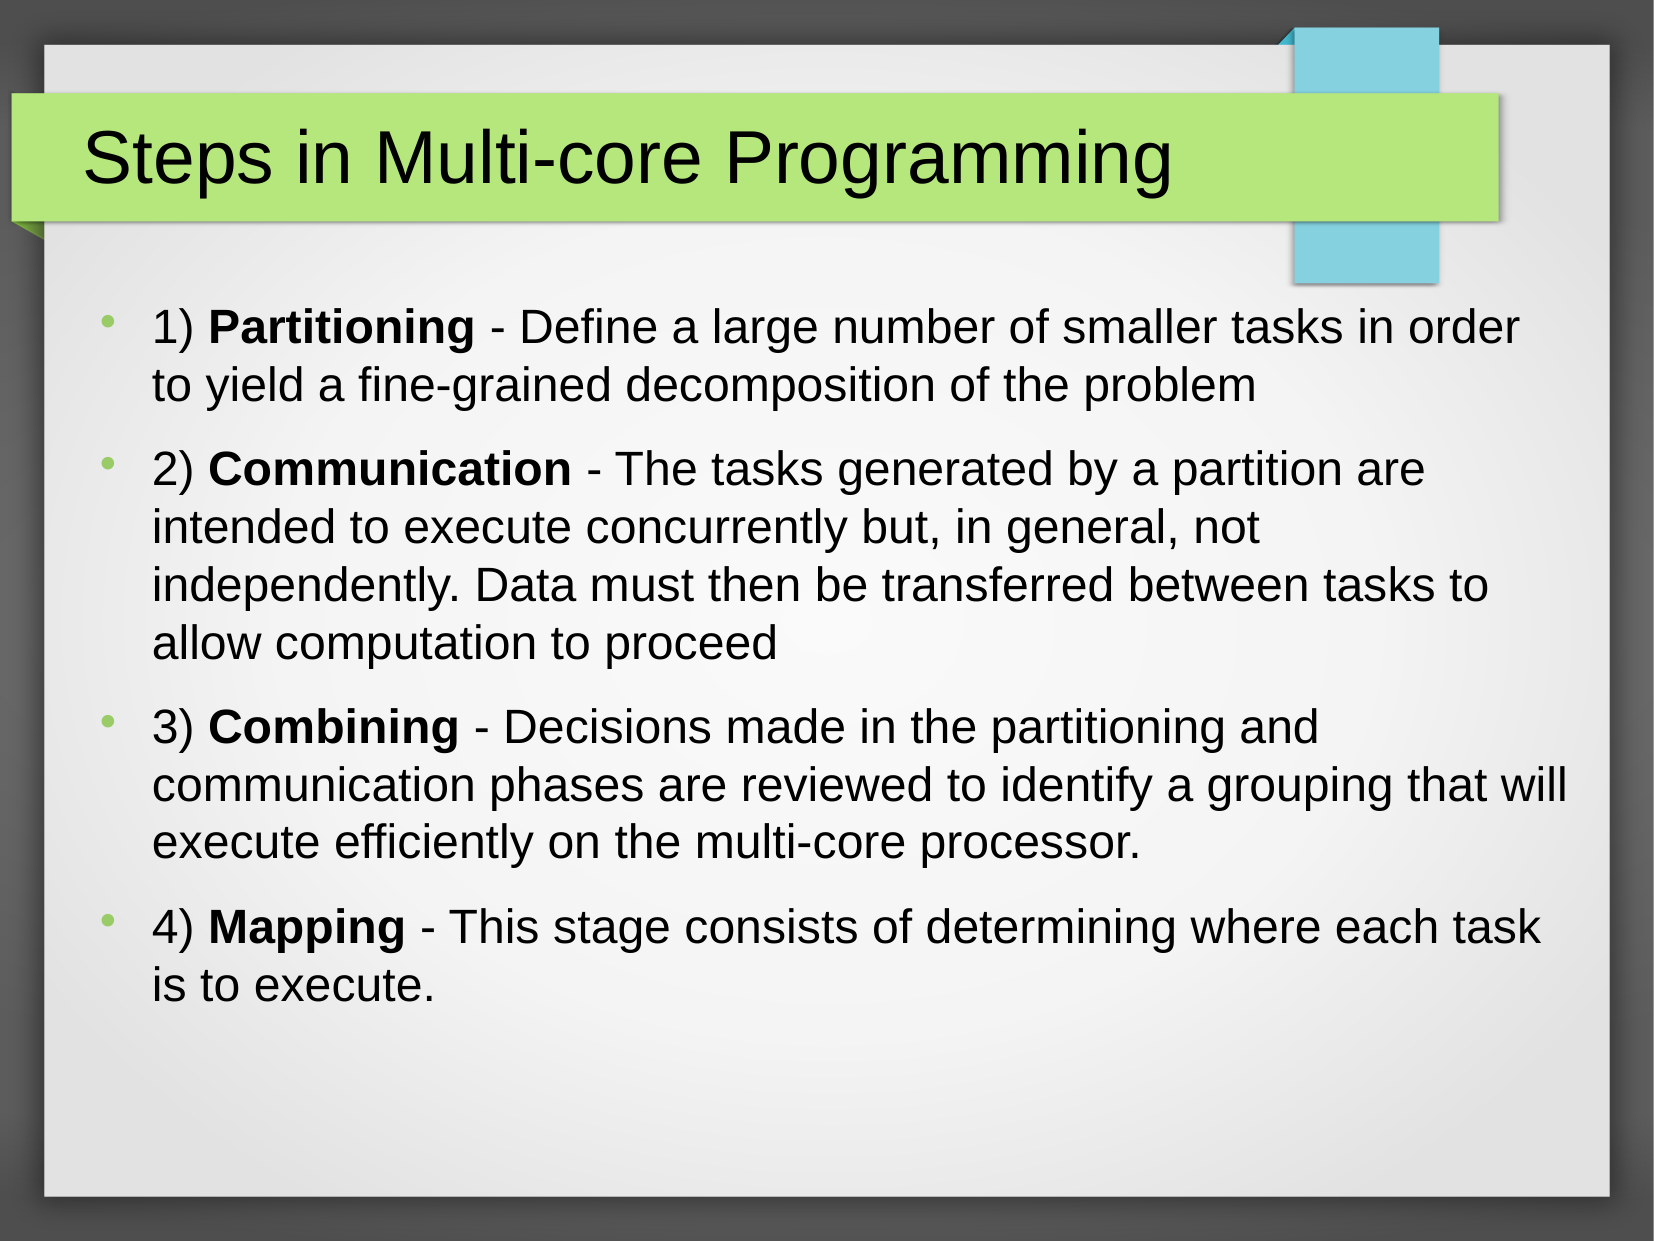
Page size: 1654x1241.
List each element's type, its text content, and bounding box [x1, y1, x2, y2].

text_box Steps in Multi-core Programming [82, 69, 1530, 238]
text_box 1) Partitioning - Define a large number of smaller tasks in order to yield a fine-grained decomposition of the problem 2) Communication - The tasks generated by a partition are intended to execute concurrently but, in general, not independently. Data must then be transferred between tasks to allow computation to proceed 3) Combining - Decisions made in the partitioning and communication phases are reviewed to identify a grouping that will execute efficiently on the multi-core processor. 4) Mapping - This stage consists of determining where each task is to execute. [82, 295, 1571, 1015]
picture [0, 0, 1654, 1241]
